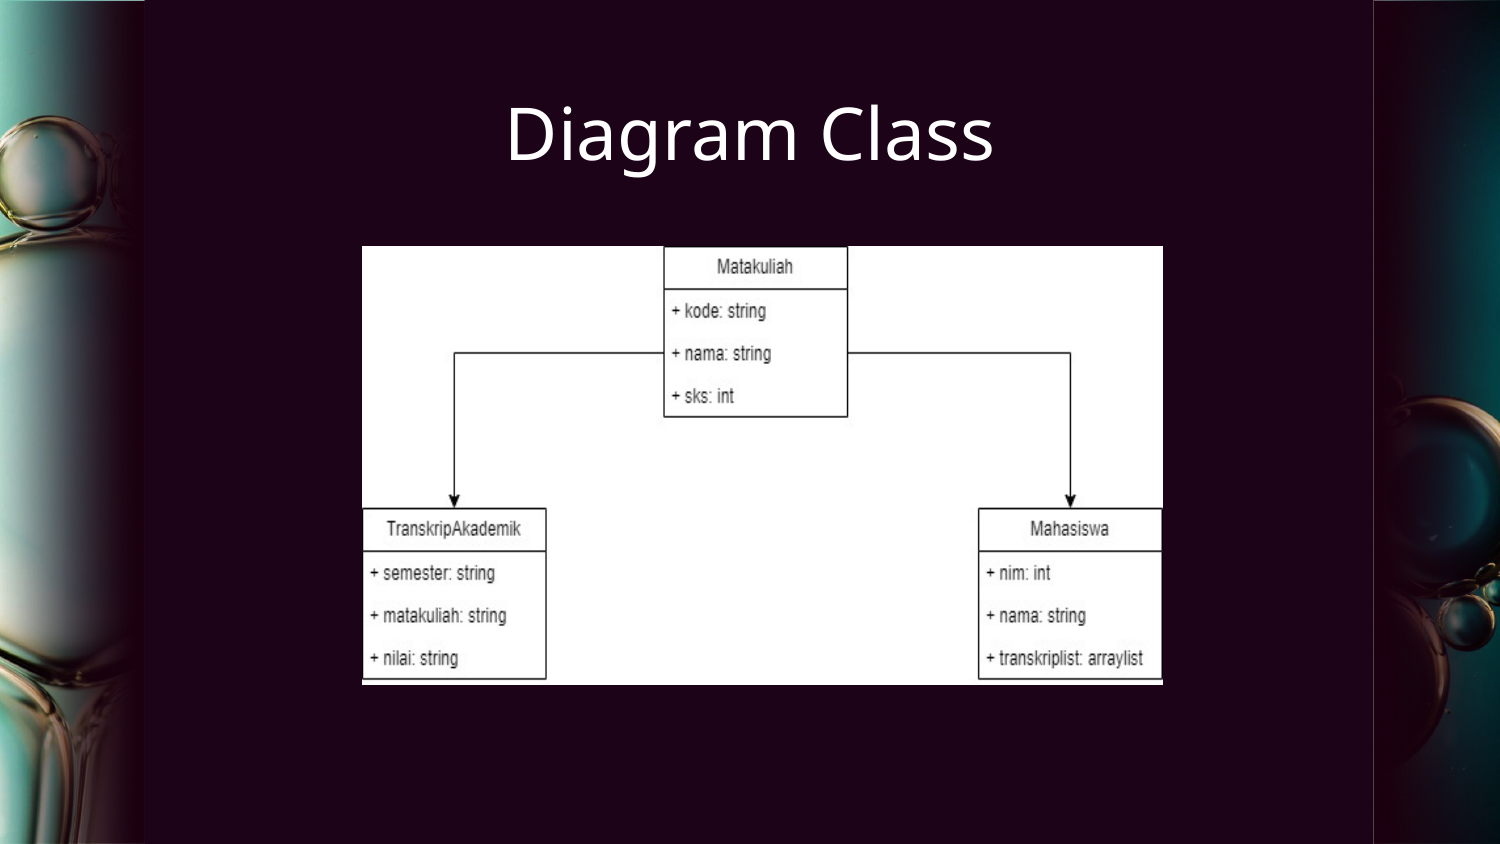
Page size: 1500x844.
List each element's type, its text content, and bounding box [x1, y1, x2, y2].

picture [1374, 1, 1500, 844]
picture [362, 246, 1163, 685]
title Diagram Class [118, 72, 1383, 167]
picture [0, 1, 145, 844]
subtitle [125, 209, 1400, 772]
